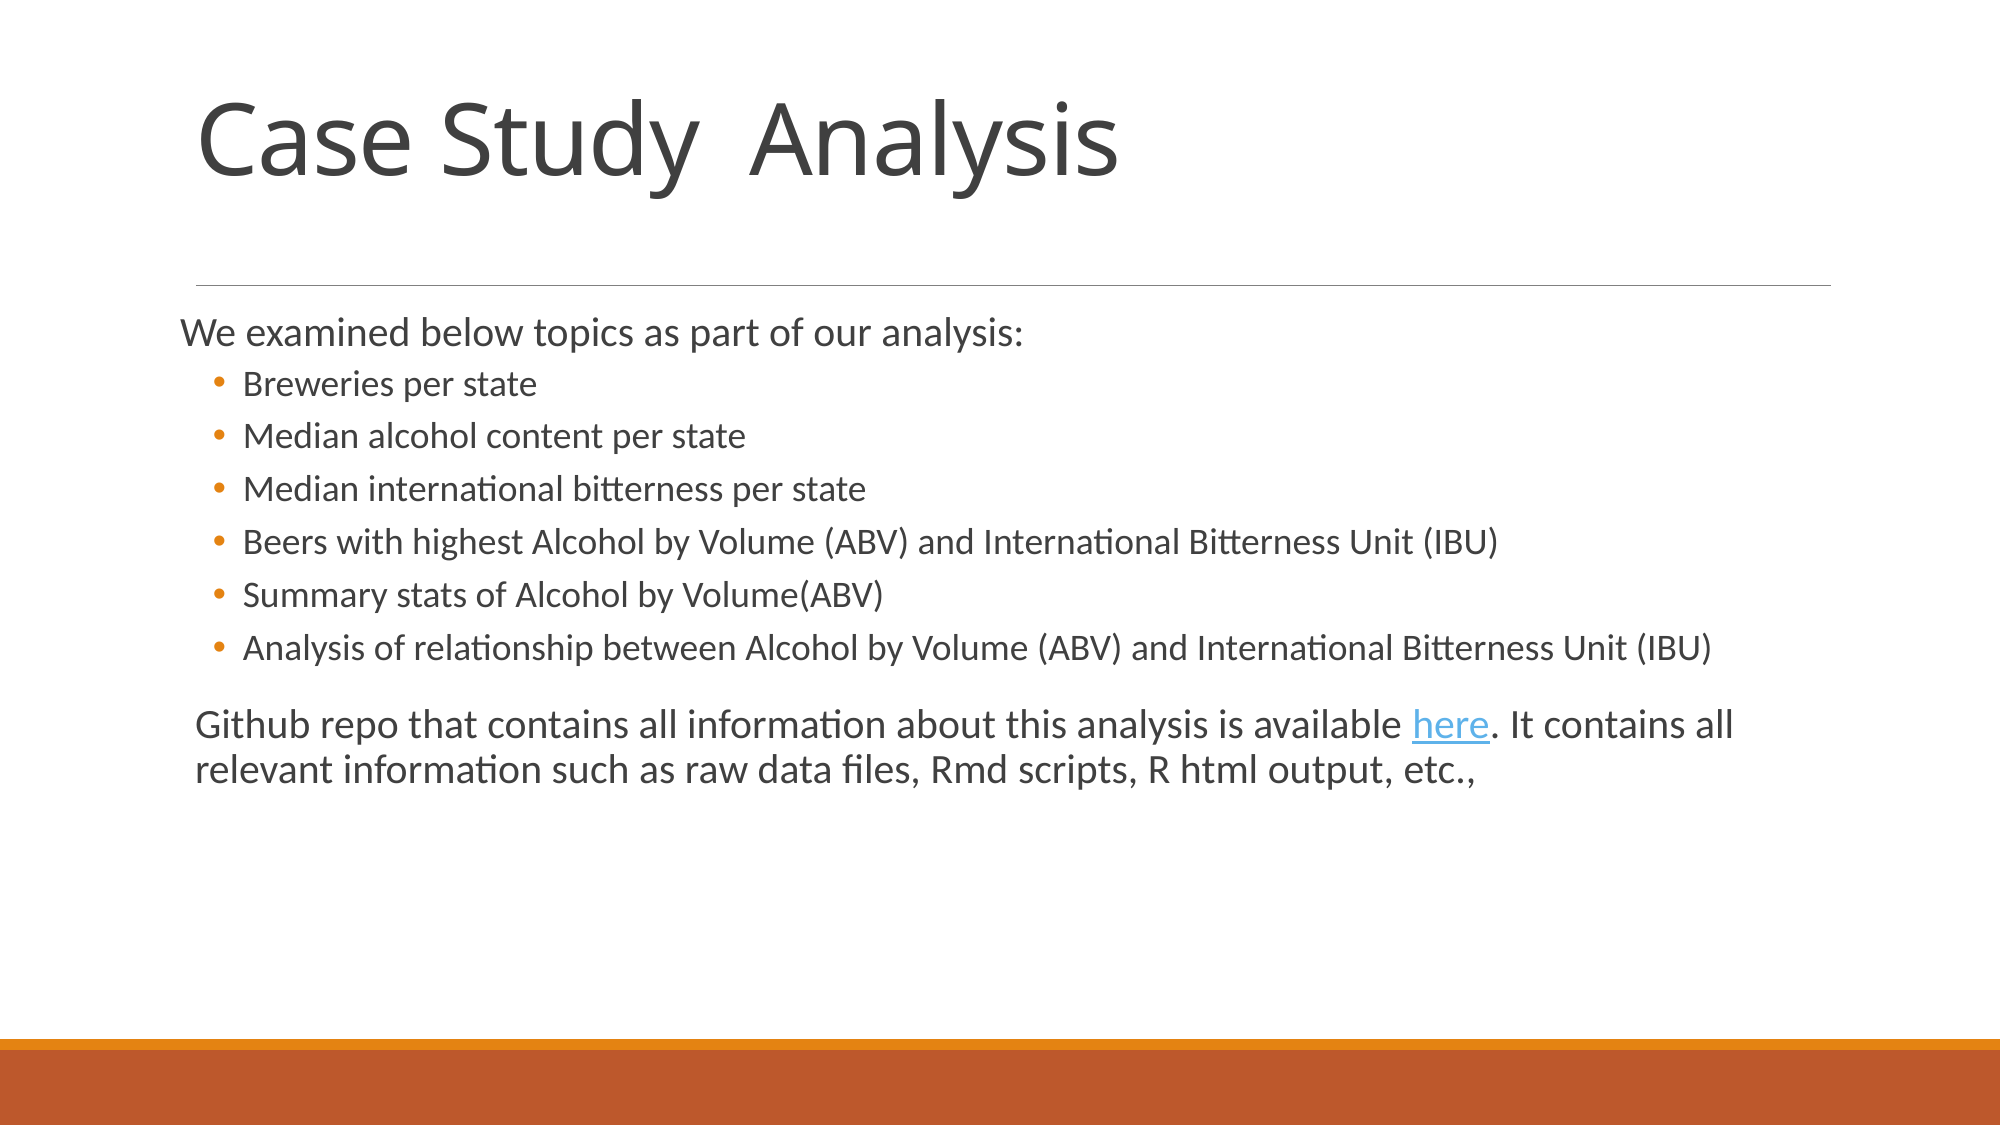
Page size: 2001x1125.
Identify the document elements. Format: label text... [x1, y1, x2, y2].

list We examined below topics as part of our analysis: Breweries per state Median alcohol content per state Median international bitterness per state Beers with highest Alcohol by Volume (ABV) and International Bitterness Unit (IBU) Summary stats of Alcohol by Volume(ABV) Analysis of relationship between Alcohol by Volume (ABV) and International Bitterness Unit (IBU) Github repo that contains all information about this analysis is available here. It contains all relevant information such as raw data files, Rmd scripts, R html output, etc., [180, 302, 1830, 963]
title Case Study Analysis [180, 47, 1830, 204]
